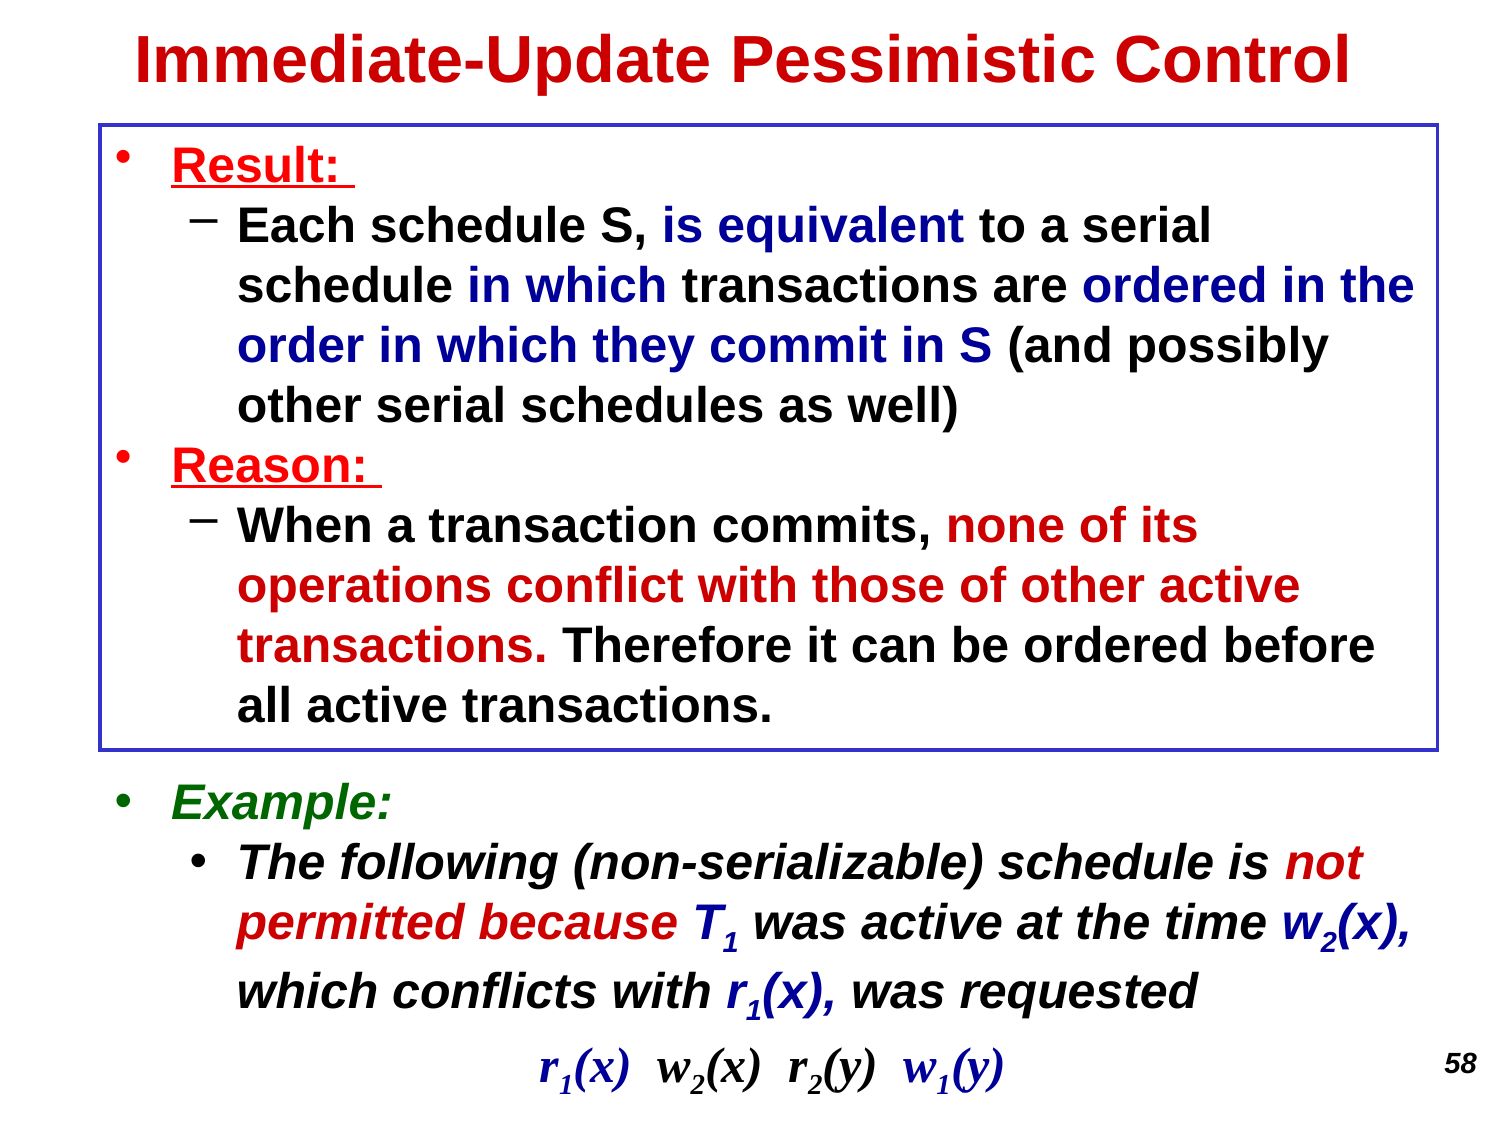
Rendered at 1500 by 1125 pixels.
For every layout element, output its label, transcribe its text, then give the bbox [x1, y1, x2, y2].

text_box r1(x) w2(x) r2(y) w1(y) [525, 1038, 1022, 1108]
text_box [1179, 1037, 1492, 1113]
list Result: Each schedule S, is equivalent to a serial schedule in which transactions are ordered in the order in which they commit in S (and possibly other serial schedules as well) Reason: When a transaction commits, none of its operations conflict with those of other active transactions. Therefore it can be ordered before all active transactions. [99, 124, 1438, 751]
text_box Example: The following (non-serializable) schedule is not permitted because T1 was active at the time w2(x), which conflicts with r1(x), was requested [99, 762, 1438, 1038]
title Immediate-Update Pessimistic Control [37, 0, 1451, 113]
